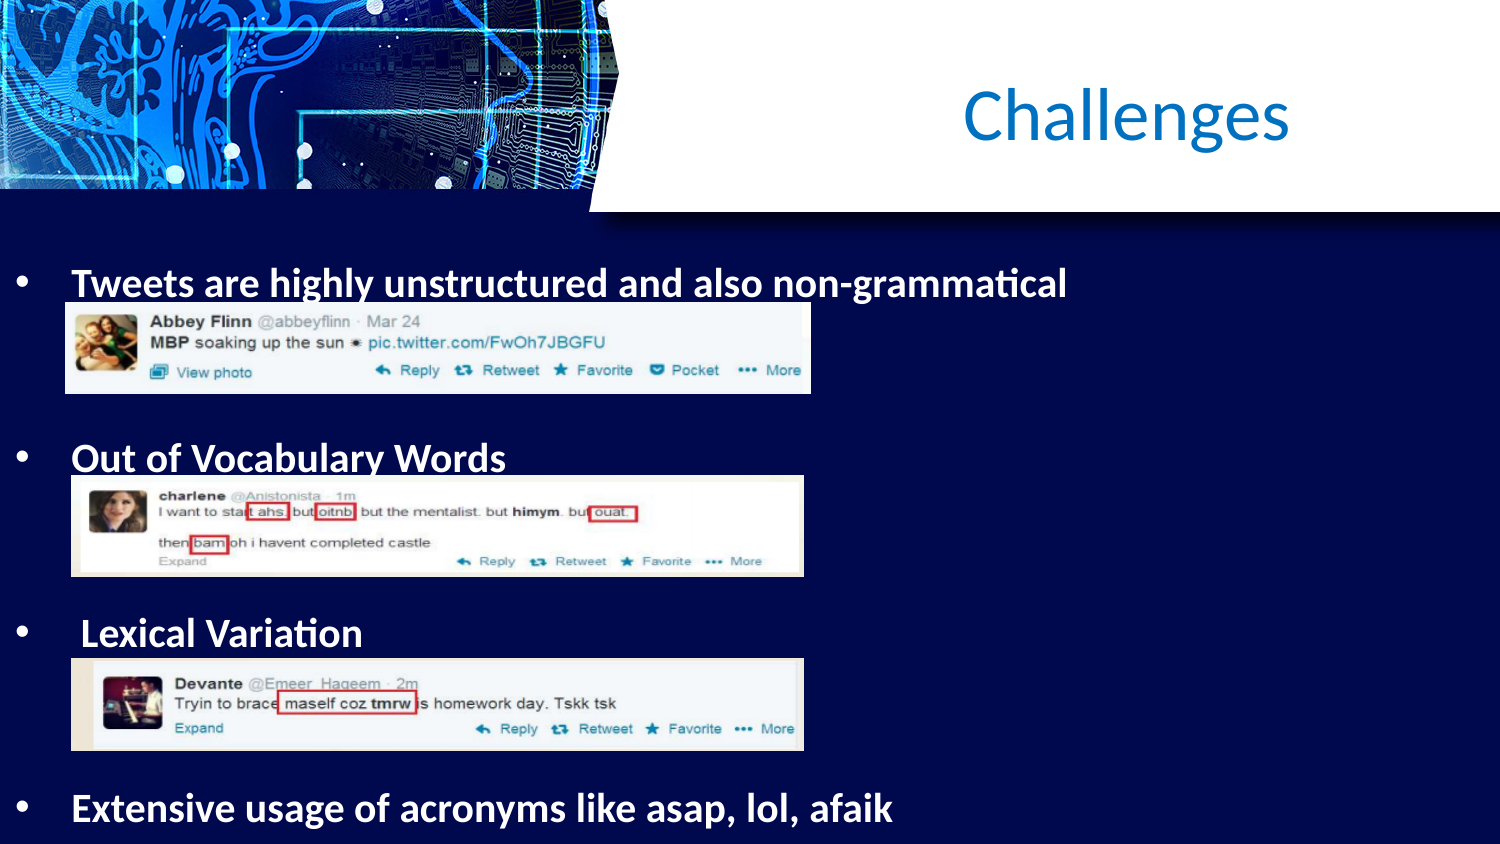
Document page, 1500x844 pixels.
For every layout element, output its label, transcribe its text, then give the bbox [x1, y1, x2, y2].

picture [71, 658, 805, 751]
list Tweets are highly unstructured and also non-grammatical Out of Vocabulary Words Lexical Variation Extensive usage of acronyms like asap, lol, afaik [0, 556, 1352, 844]
title Challenges [663, 55, 1307, 166]
picture [0, 0, 1500, 844]
